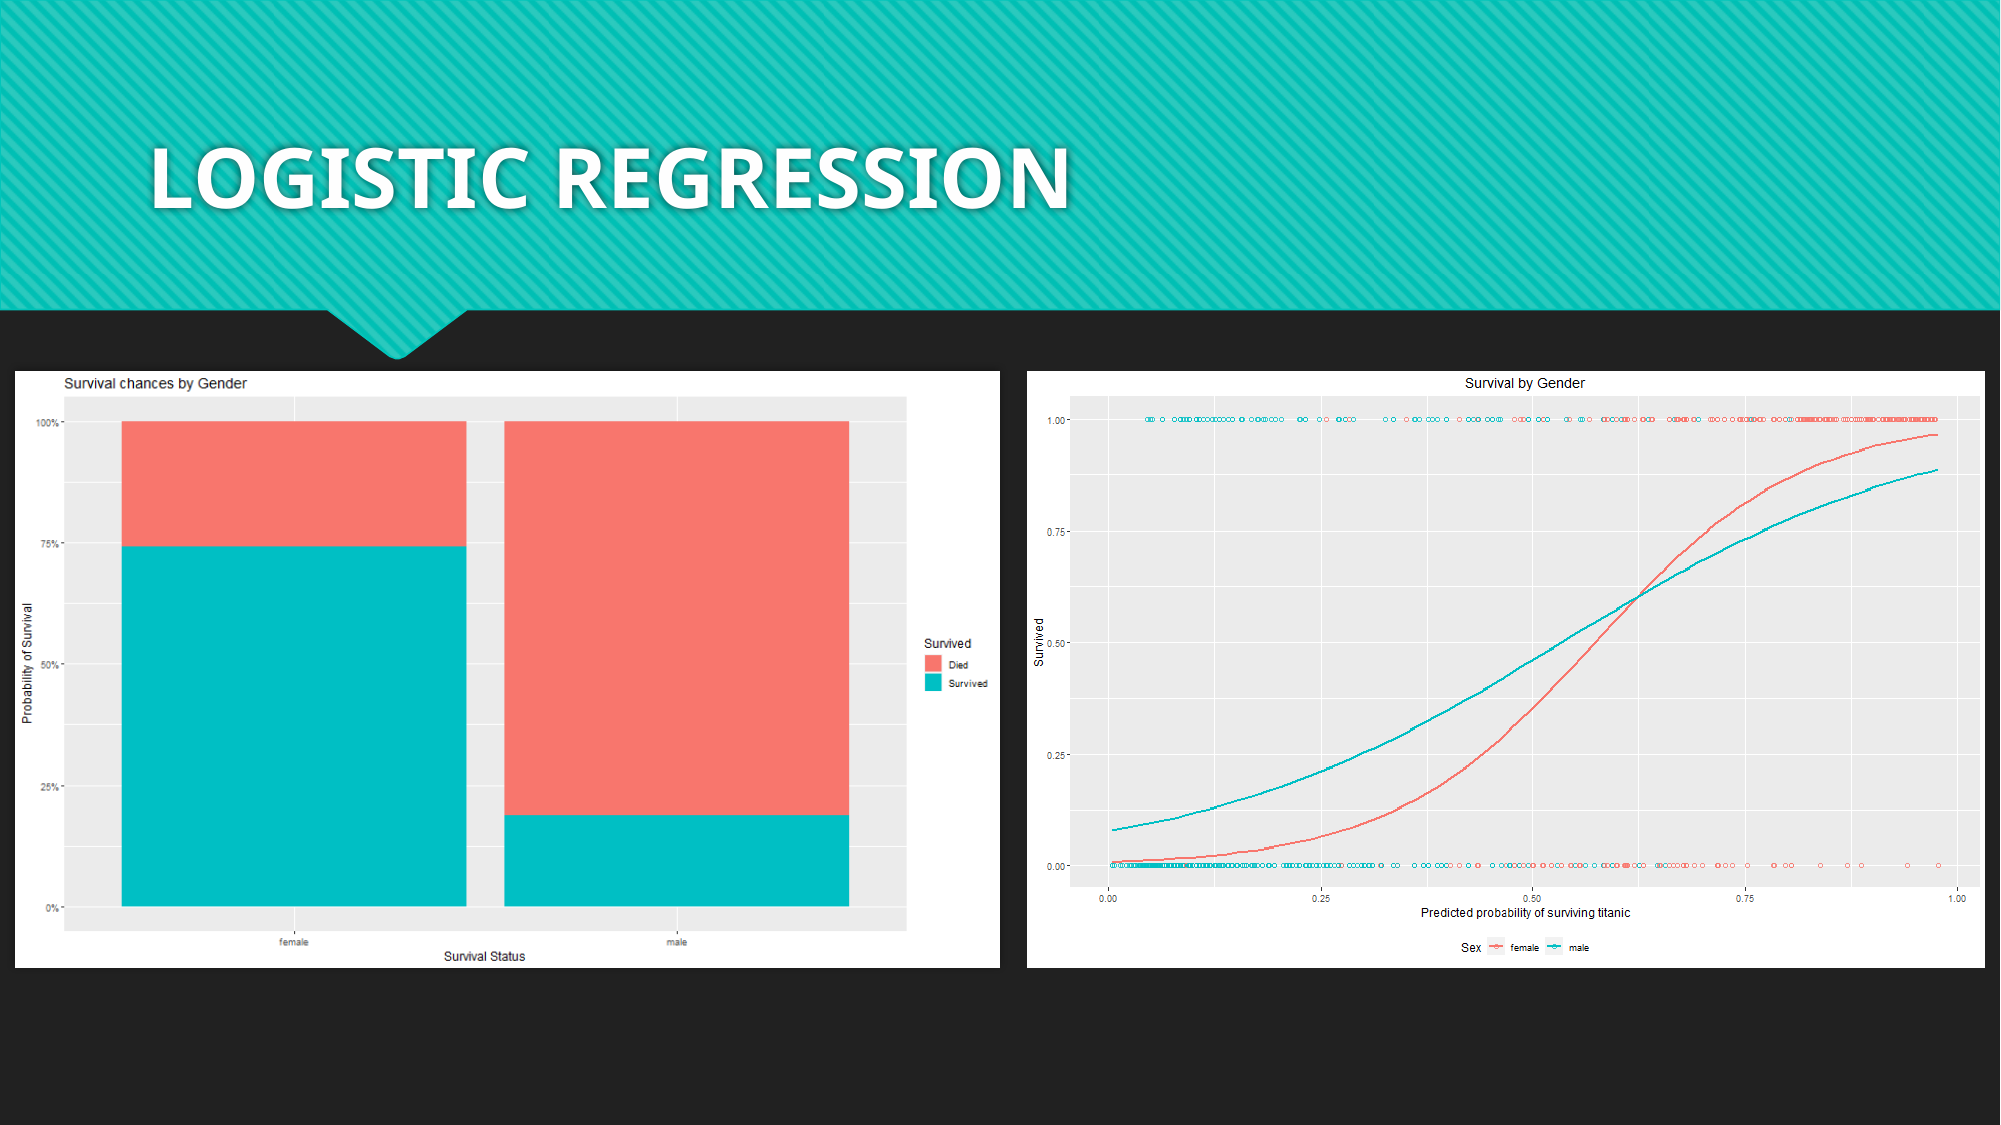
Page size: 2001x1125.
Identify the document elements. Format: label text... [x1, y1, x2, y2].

picture [1027, 371, 1985, 969]
title LOGISTIC REGRESSION [132, 73, 1868, 233]
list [15, 371, 1001, 969]
